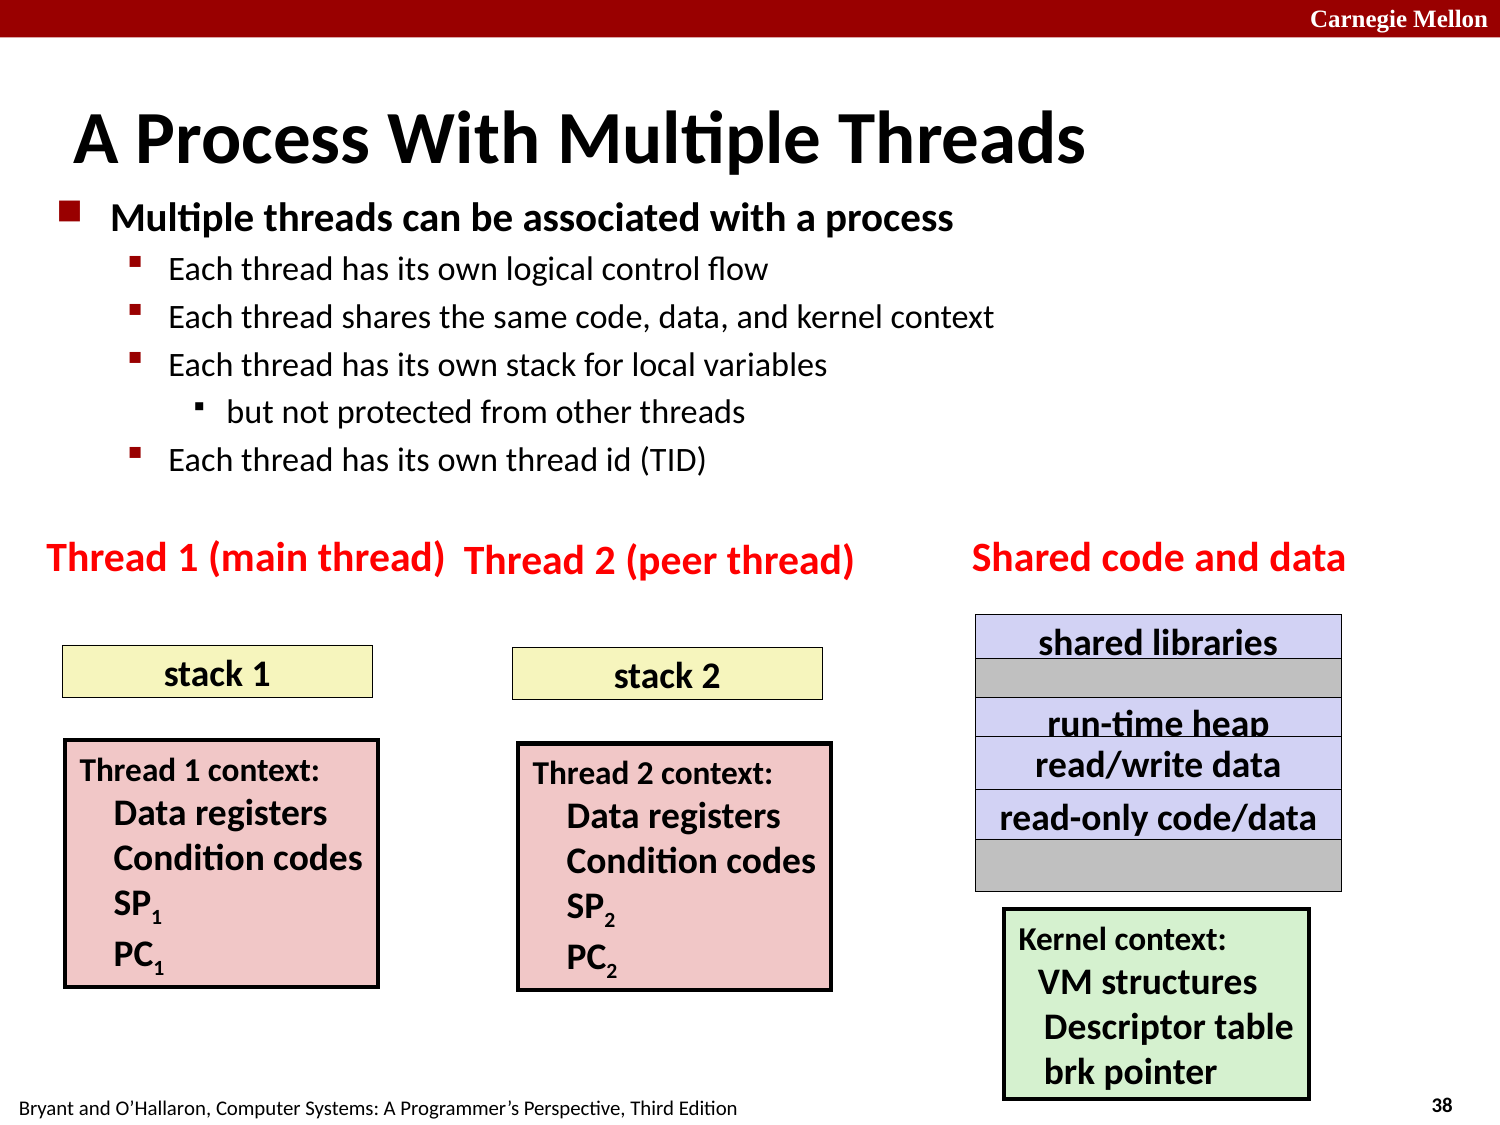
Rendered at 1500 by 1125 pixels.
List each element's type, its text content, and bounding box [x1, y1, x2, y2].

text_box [446, 524, 873, 986]
text_box Thread 1 context: Data registers Condition codes SP1 PC1 [64, 740, 379, 988]
title A Process With Multiple Threads [58, 71, 1305, 182]
text_box Thread 1 (main thread) [31, 522, 461, 587]
list Multiple threads can be associated with a process Each thread has its own logical control flow Each thread shares the same code, data, and kernel context Each thread has its own stack for local variables but not protected from other threads Each thread has its own thread id (TID) [44, 182, 1409, 488]
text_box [937, 521, 1365, 1101]
text_box stack 1 [62, 644, 372, 698]
